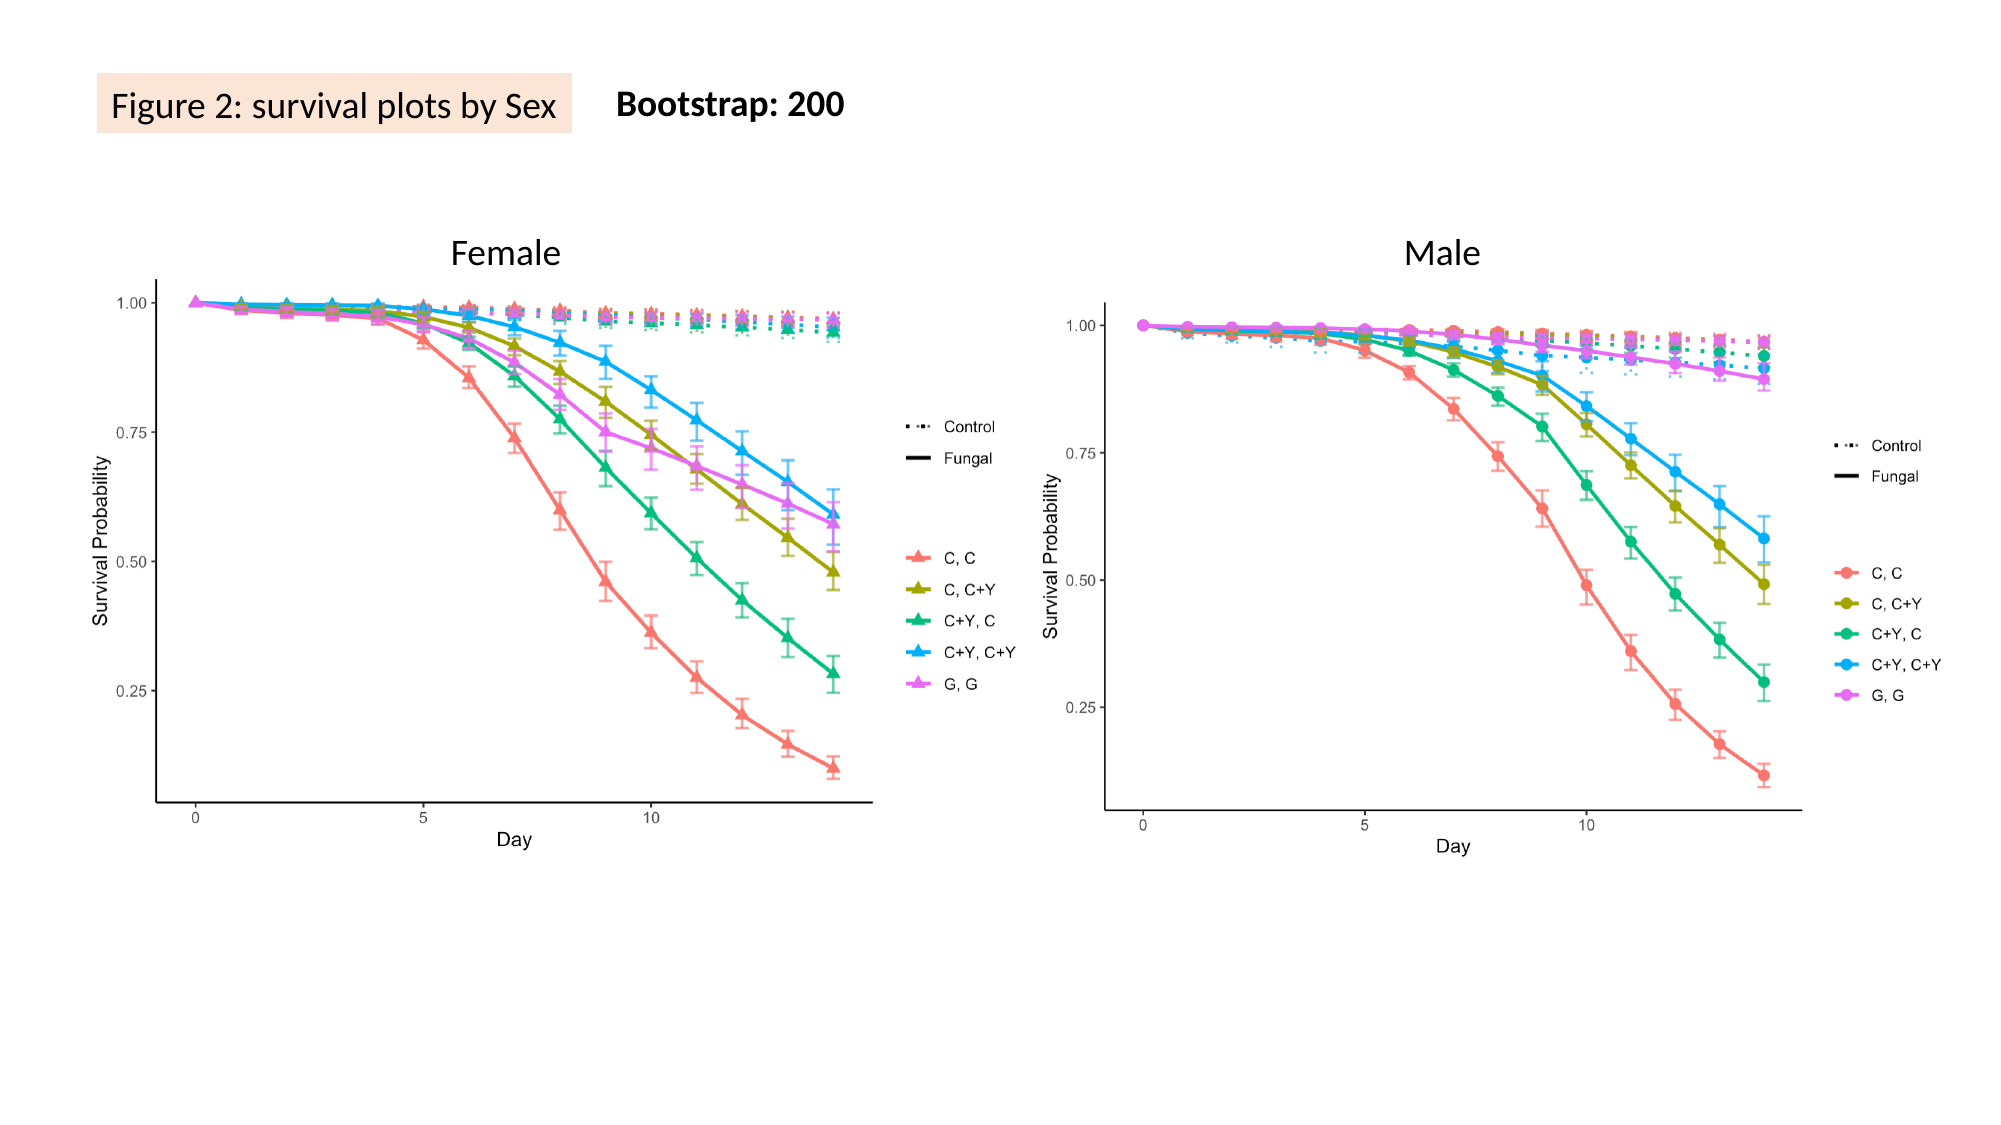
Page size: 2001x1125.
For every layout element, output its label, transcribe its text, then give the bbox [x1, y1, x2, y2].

text_box Female [436, 220, 577, 263]
text_box Figure 2: survival plots by Sex [96, 73, 573, 133]
text_box Bootstrap: 200 [601, 71, 860, 132]
picture [80, 263, 1957, 874]
text_box Male [1389, 220, 1497, 276]
